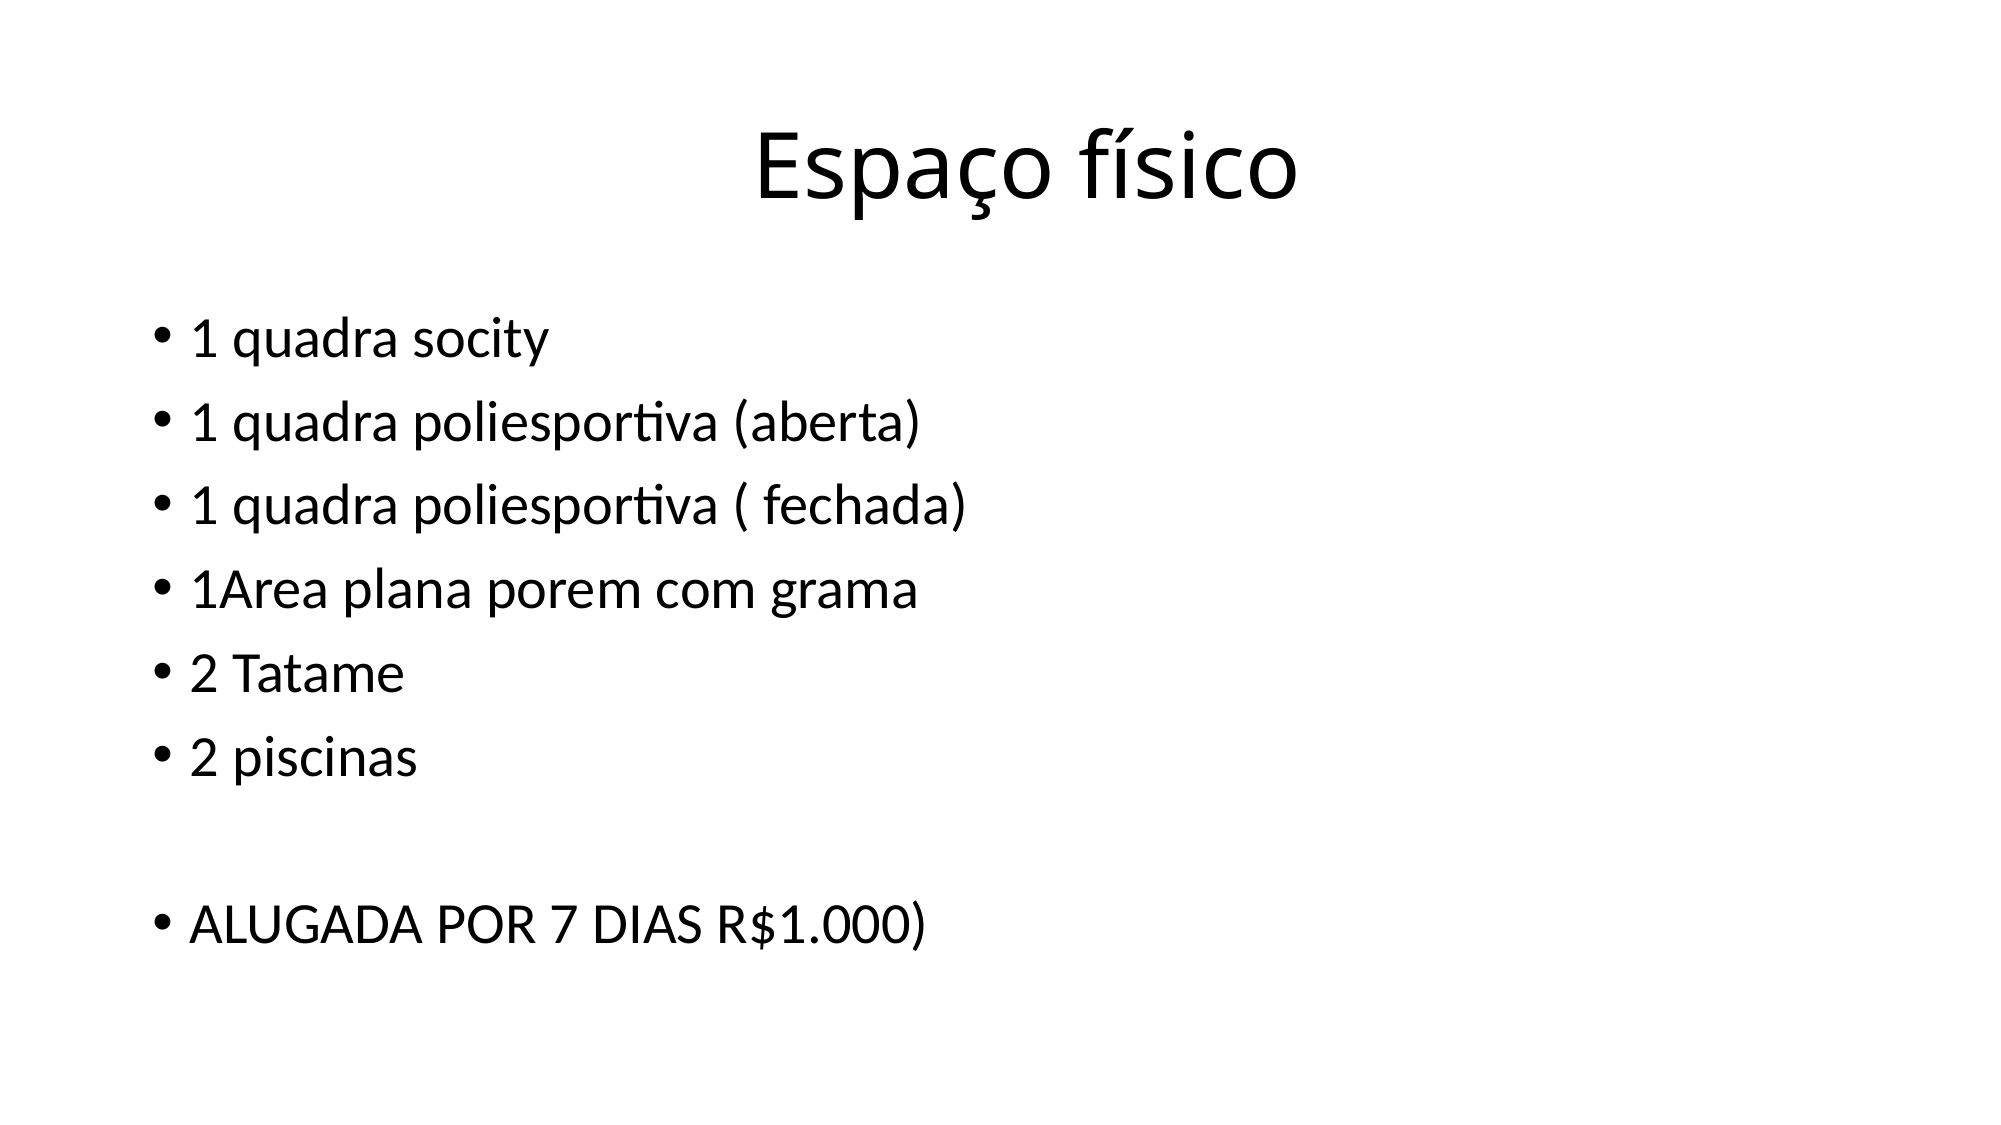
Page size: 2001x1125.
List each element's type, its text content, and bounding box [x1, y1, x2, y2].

title Espaço físico [137, 59, 1863, 278]
list 1 quadra socity 1 quadra poliesportiva (aberta) 1 quadra poliesportiva ( fechada) 1Area plana porem com grama 2 Tatame 2 piscinas ALUGADA POR 7 DIAS R$1.000) [137, 299, 1863, 1014]
